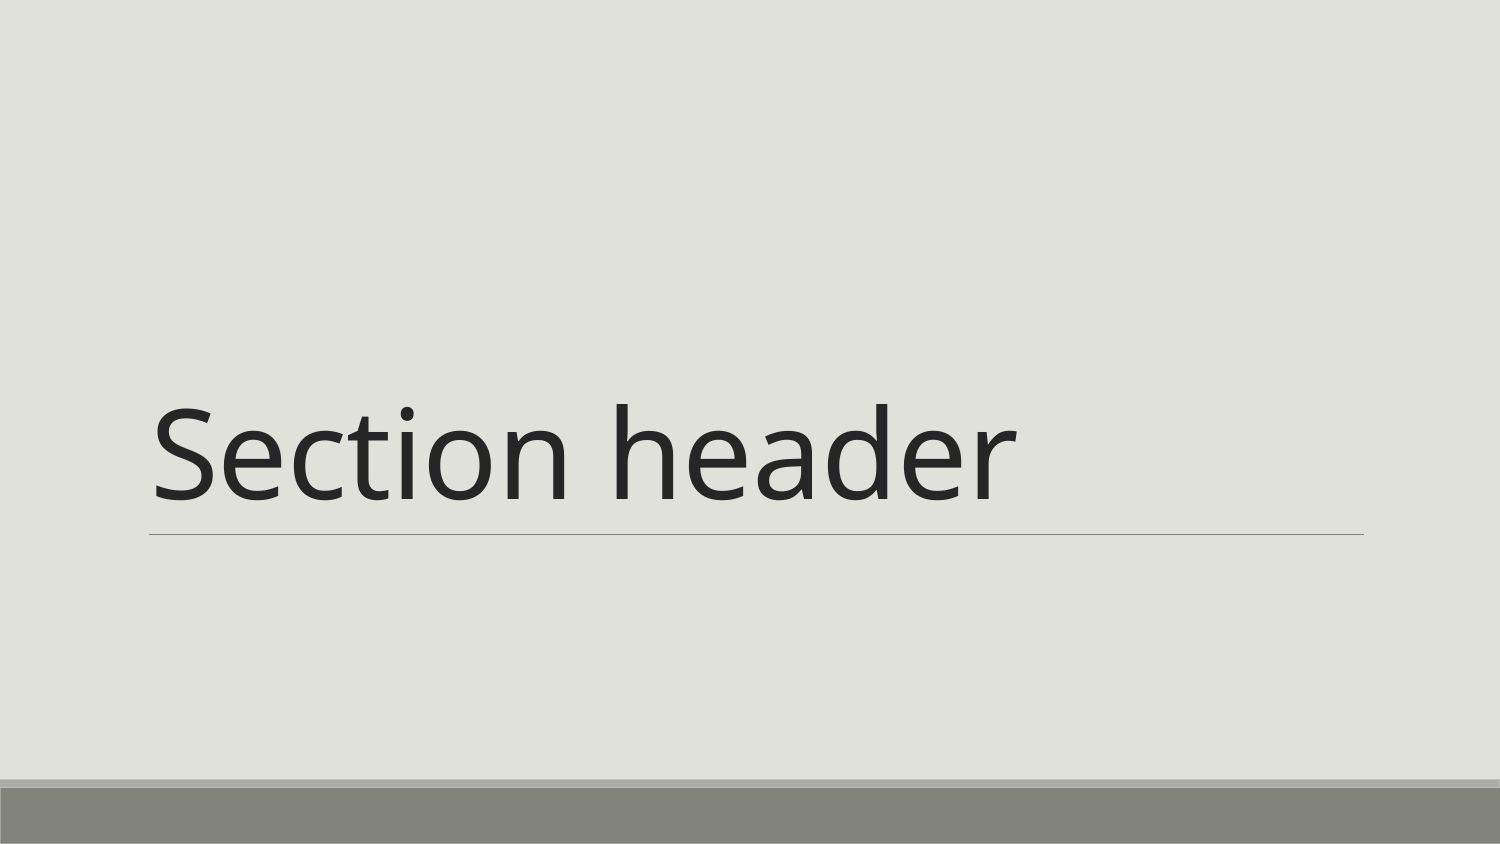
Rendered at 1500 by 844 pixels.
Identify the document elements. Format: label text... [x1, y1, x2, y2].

title Section header [135, 93, 1373, 533]
